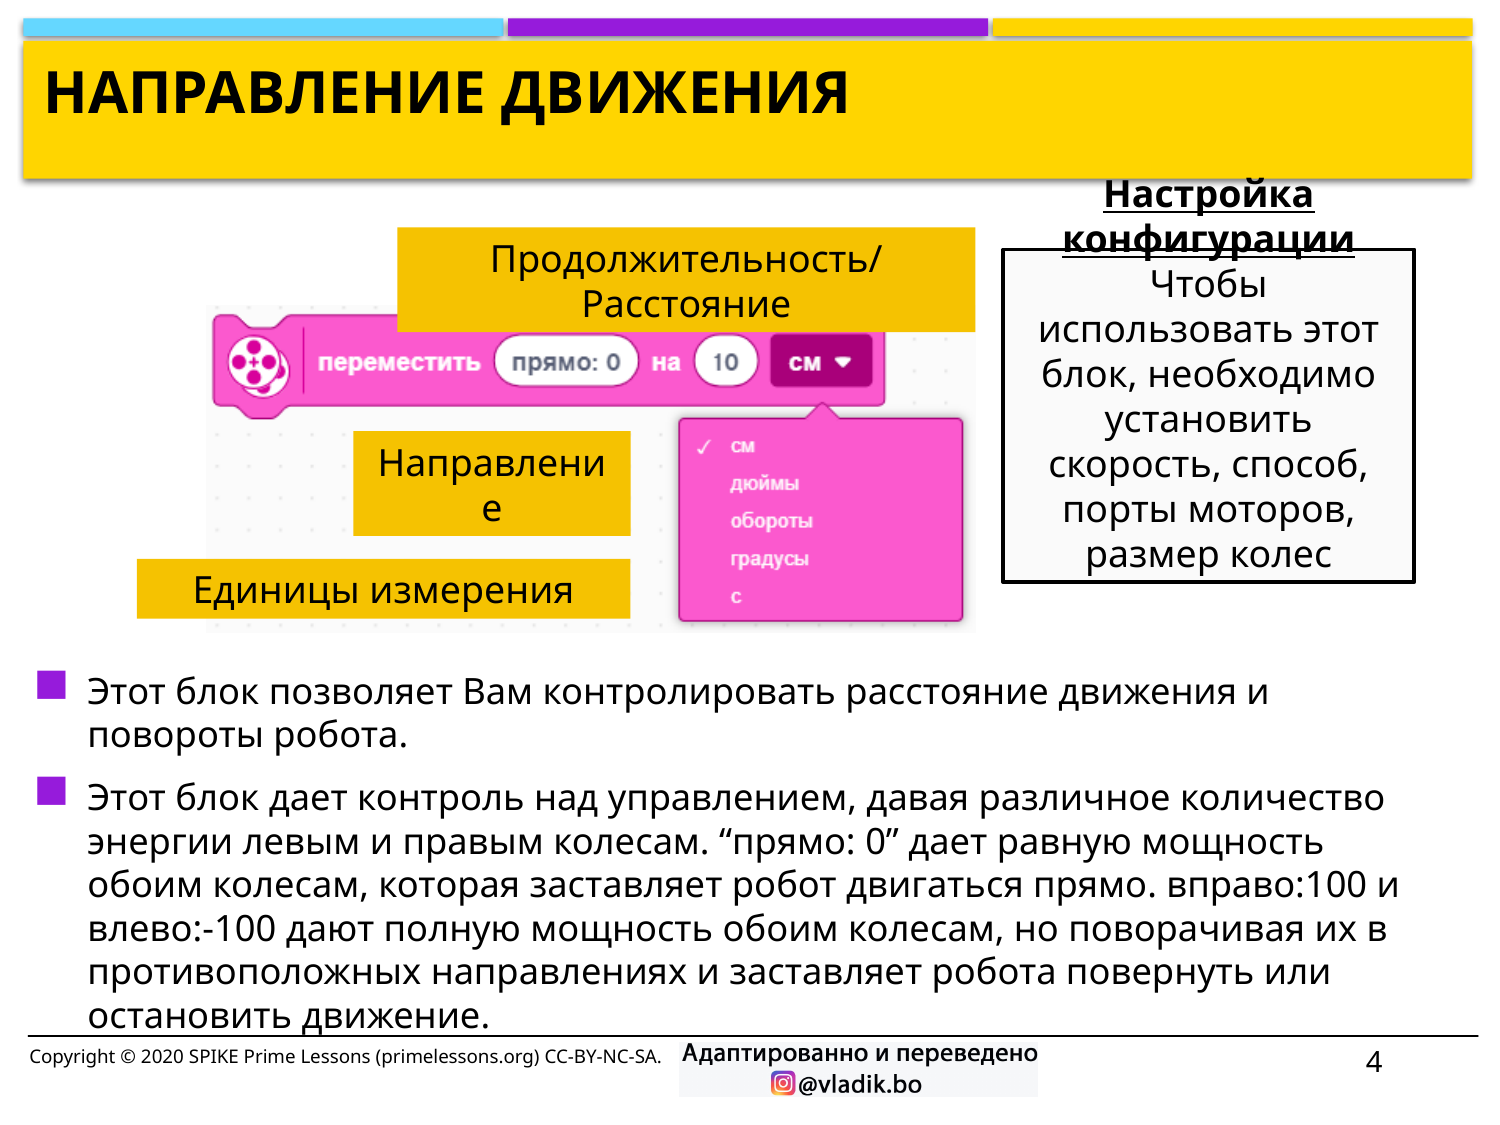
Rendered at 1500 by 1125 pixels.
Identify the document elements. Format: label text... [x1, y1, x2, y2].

picture [679, 1042, 1039, 1098]
title Направление движения [28, 48, 1464, 172]
list Этот блок позволяет Вам контролировать расстояние движения и повороты робота. Этот блок дает контроль над управлением, давая различное количество энергии левым и правым колесам. “прямо: 0” дает равную мощность обоим колесам, которая заставляет робот двигаться прямо. вправо:100 и влево:-100 дают полную мощность обоим колесам, но поворачивая их в противоположных направлениях и заставляет робота повернуть или остановить движение. [23, 660, 1450, 1044]
picture [206, 305, 976, 633]
text_box Единицы измерения [136, 558, 200, 619]
footer Copyright © 2020 SPIKE Prime Lessons (primelessons.org) CC-BY-NC-SA. [14, 1036, 1259, 1097]
text_box Настройка конфигурации Чтобы использовать этот блок, необходимо установить скорость, способ, порты моторов, размер колес [1001, 248, 1416, 584]
slide_number 4 [1351, 1036, 1478, 1097]
text_box Продолжительность/Расстояние [397, 227, 976, 304]
